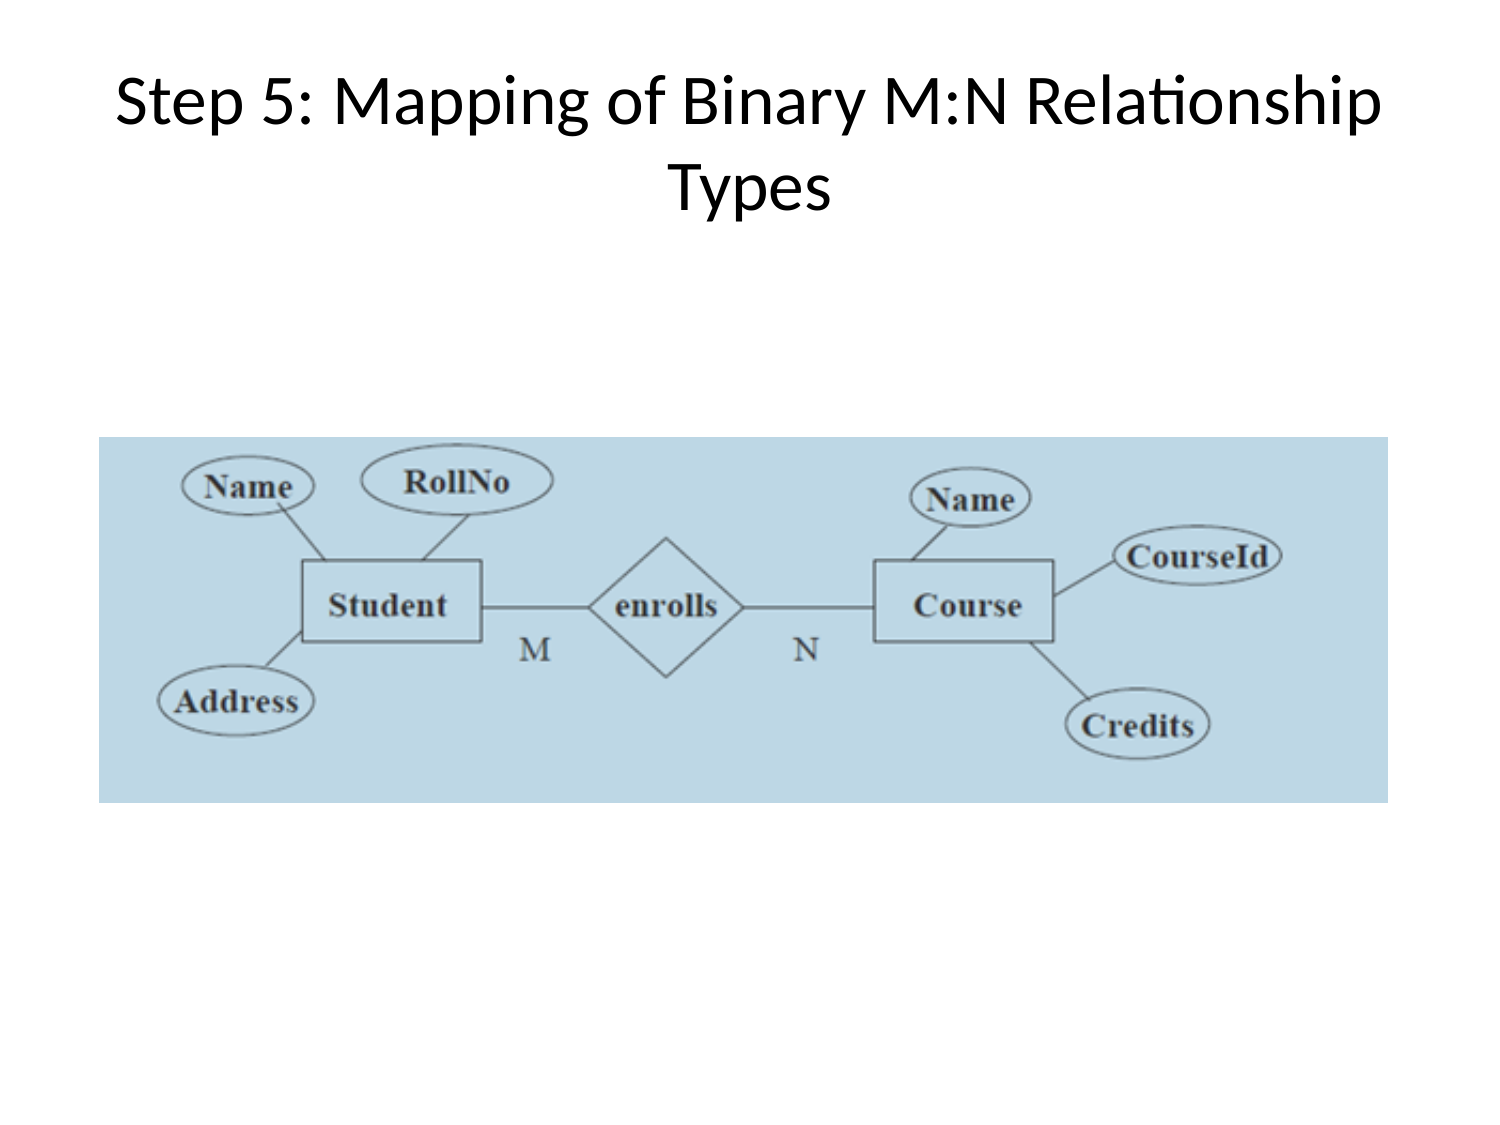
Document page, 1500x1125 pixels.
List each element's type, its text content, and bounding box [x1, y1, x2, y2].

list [99, 437, 1388, 803]
title Step 5: Mapping of Binary M:N Relationship Types [75, 45, 1425, 233]
